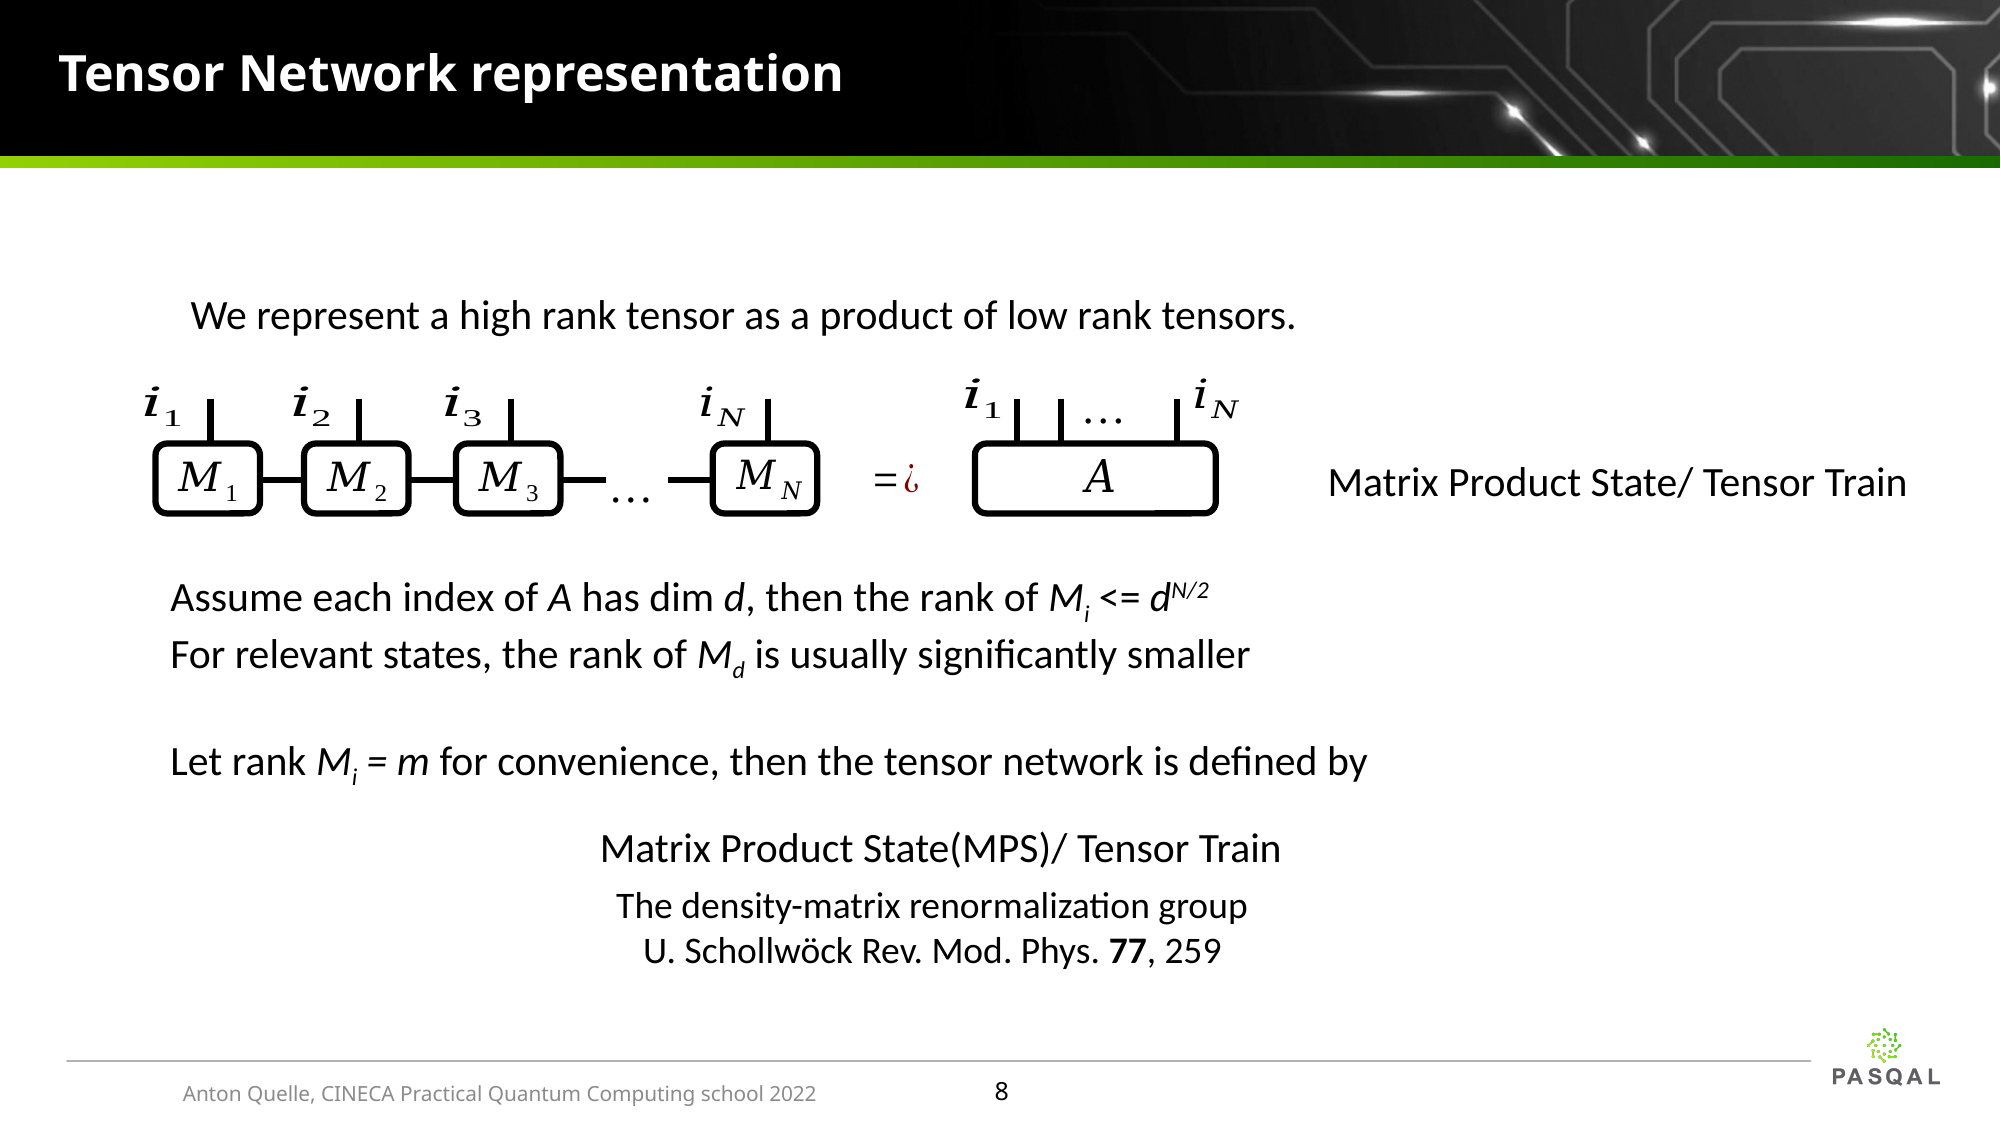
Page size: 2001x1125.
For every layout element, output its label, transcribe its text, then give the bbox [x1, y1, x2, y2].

text_box Matrix Product State/ Tensor Train [1312, 447, 1940, 513]
text_box We represent a high rank tensor as a product of low rank tensors. [175, 280, 1313, 346]
text_box [0, 156, 2000, 168]
text_box The density-matrix renormalization group U. Schollwöck Rev. Mod. Phys. 77, 259 [601, 874, 1264, 1024]
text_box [961, 373, 1241, 514]
footer Anton Quelle, CINECA Practical Quantum Computing school 2022 [0, 1061, 956, 1125]
text_box Matrix Product State(MPS)/ Tensor Train [578, 813, 1304, 879]
picture [0, 0, 2000, 156]
slide_number 8 [956, 1062, 1048, 1123]
picture [1831, 1028, 1940, 1090]
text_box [141, 381, 818, 514]
